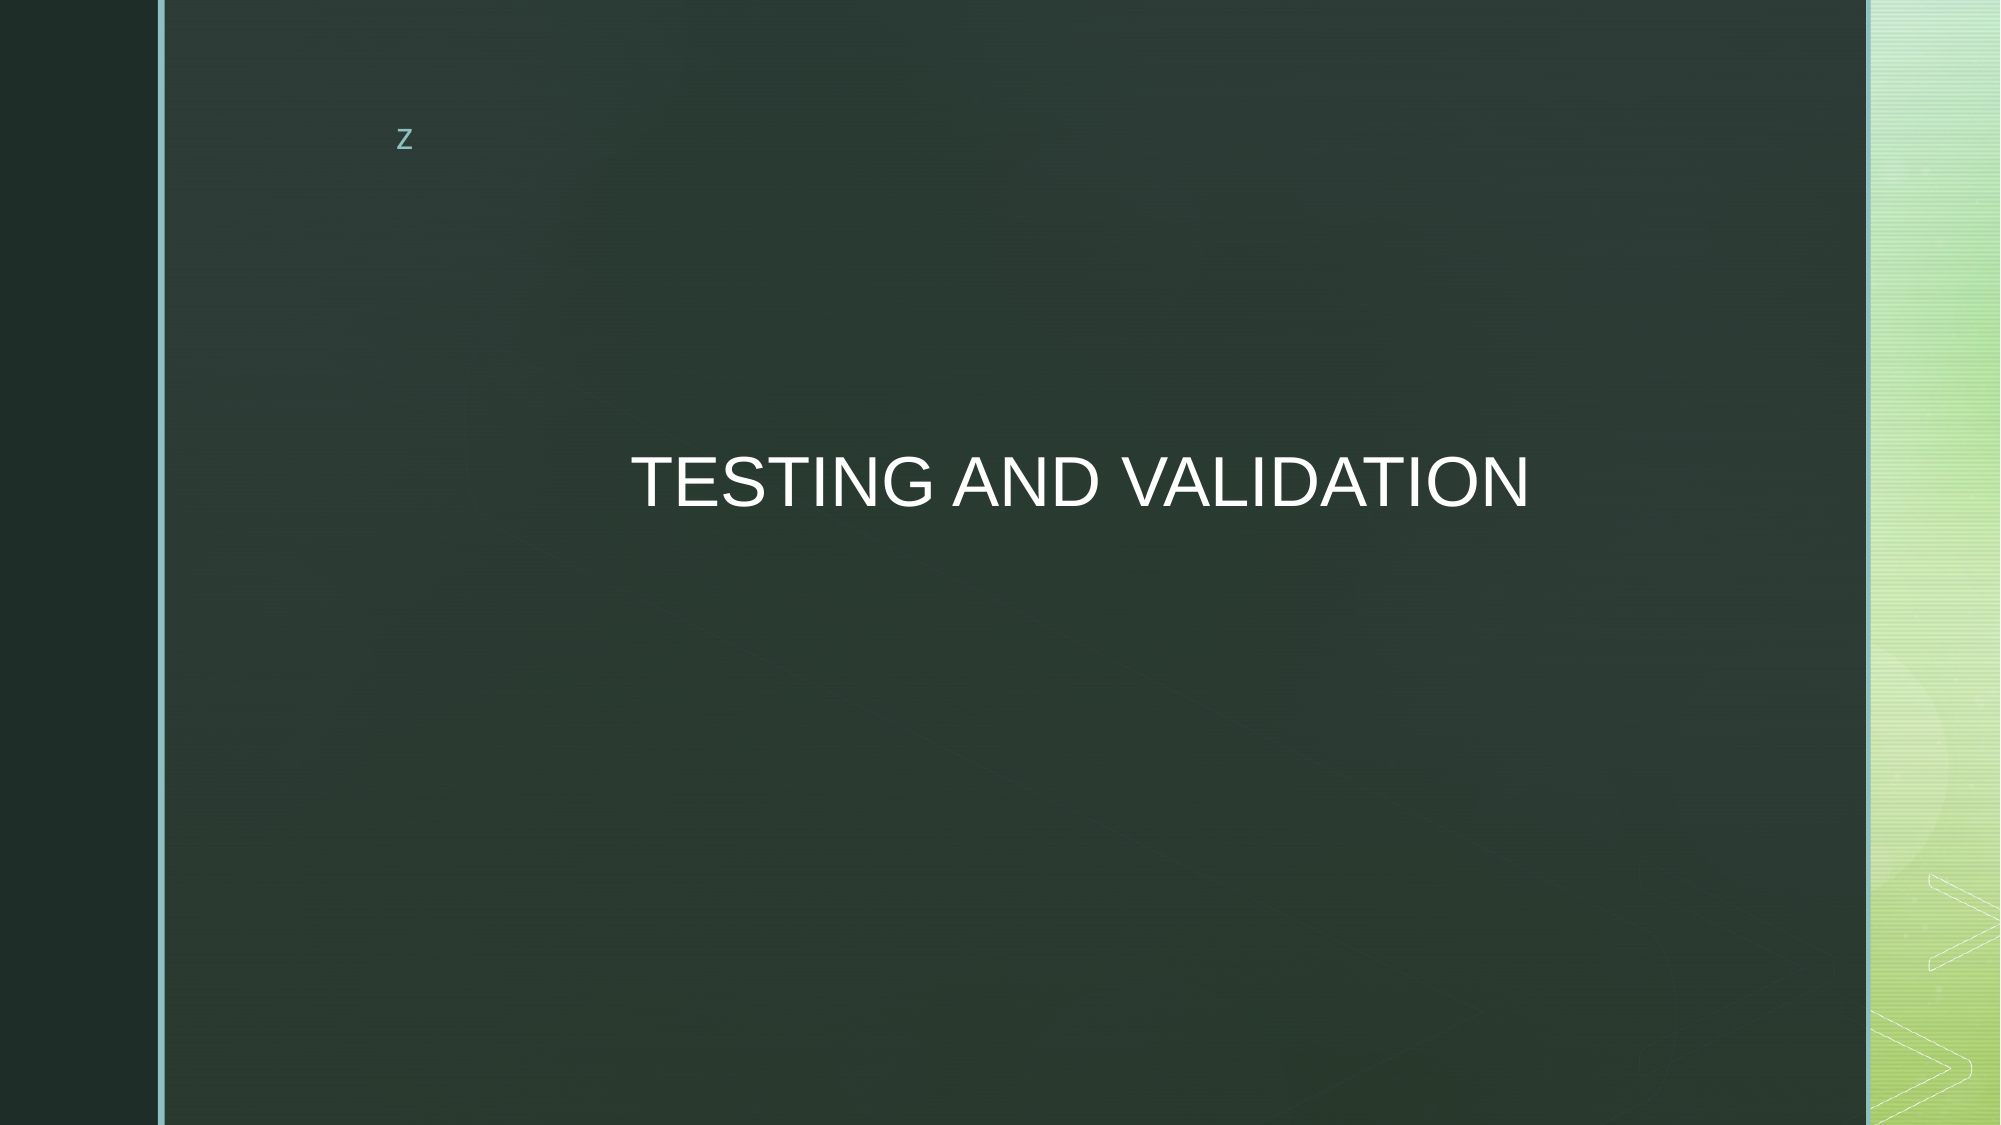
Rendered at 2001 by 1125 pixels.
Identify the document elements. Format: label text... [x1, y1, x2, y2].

title TESTING AND VALIDATION [428, 438, 1734, 615]
picture [1871, 0, 2001, 1125]
